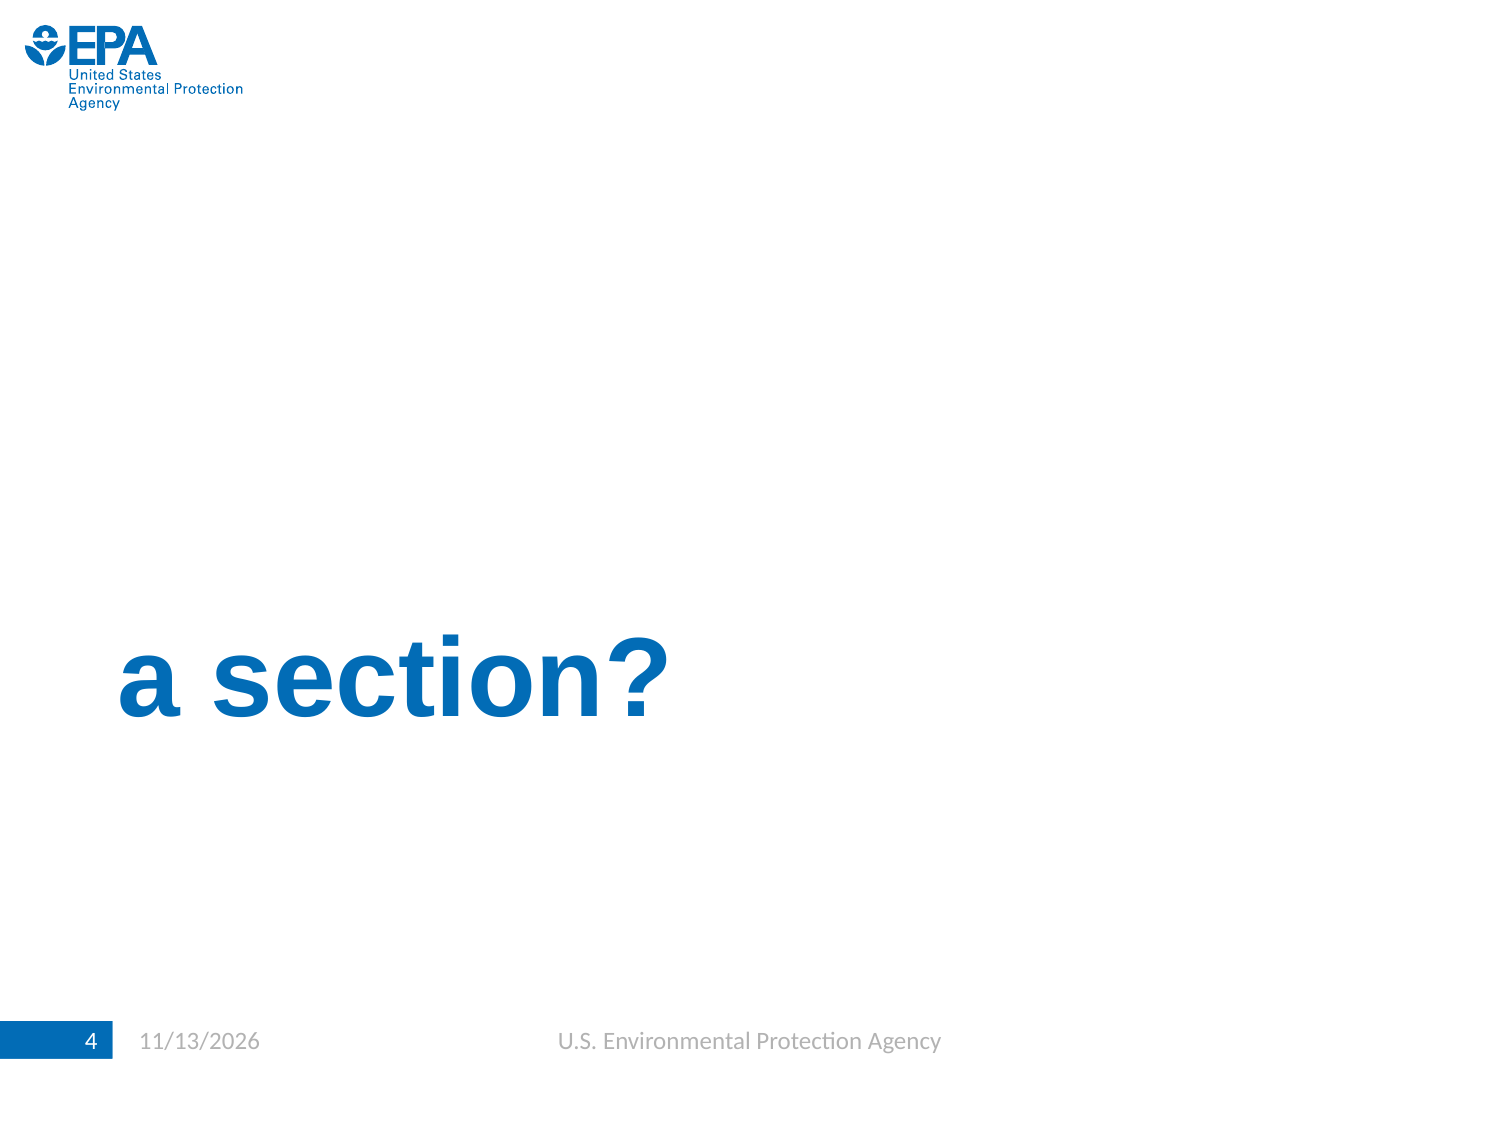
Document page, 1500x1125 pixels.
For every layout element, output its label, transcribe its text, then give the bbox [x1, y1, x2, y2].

title a section? [102, 280, 1397, 749]
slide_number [123, 1021, 462, 1059]
slide_number 4 [0, 1021, 113, 1059]
footer U.S. Environmental Protection Agency [496, 1021, 1004, 1059]
